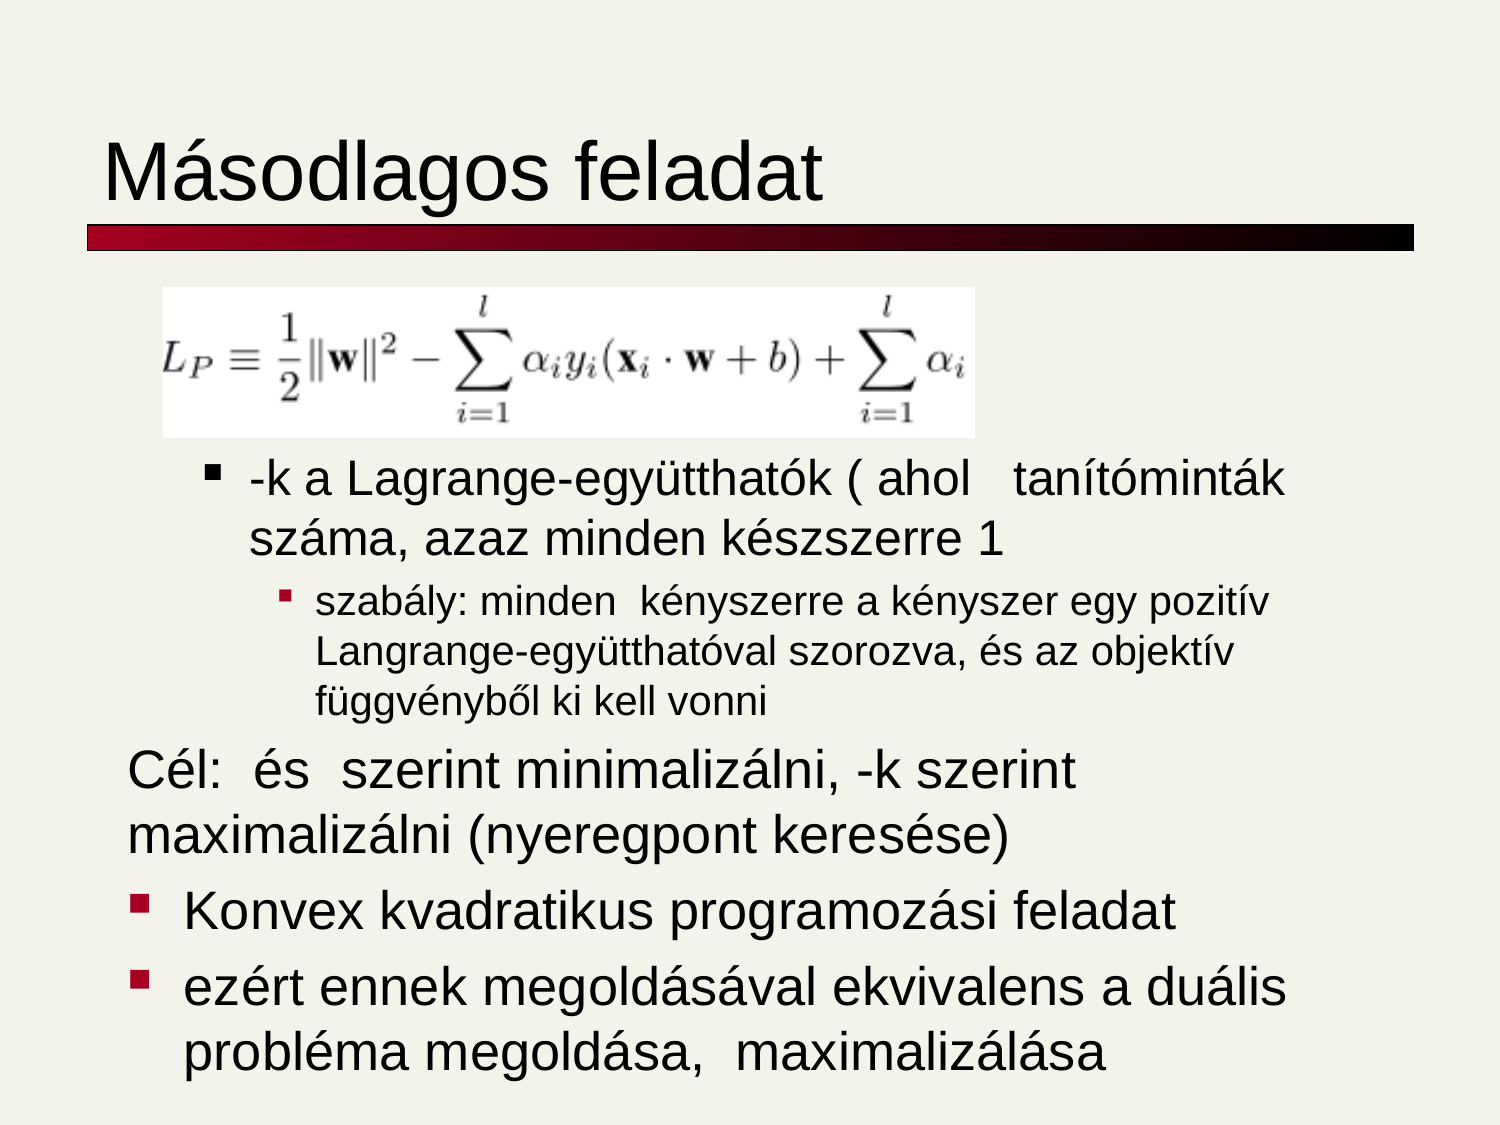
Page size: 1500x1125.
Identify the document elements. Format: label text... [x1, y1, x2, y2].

title Másodlagos feladat [87, 62, 1413, 225]
picture [162, 287, 976, 438]
